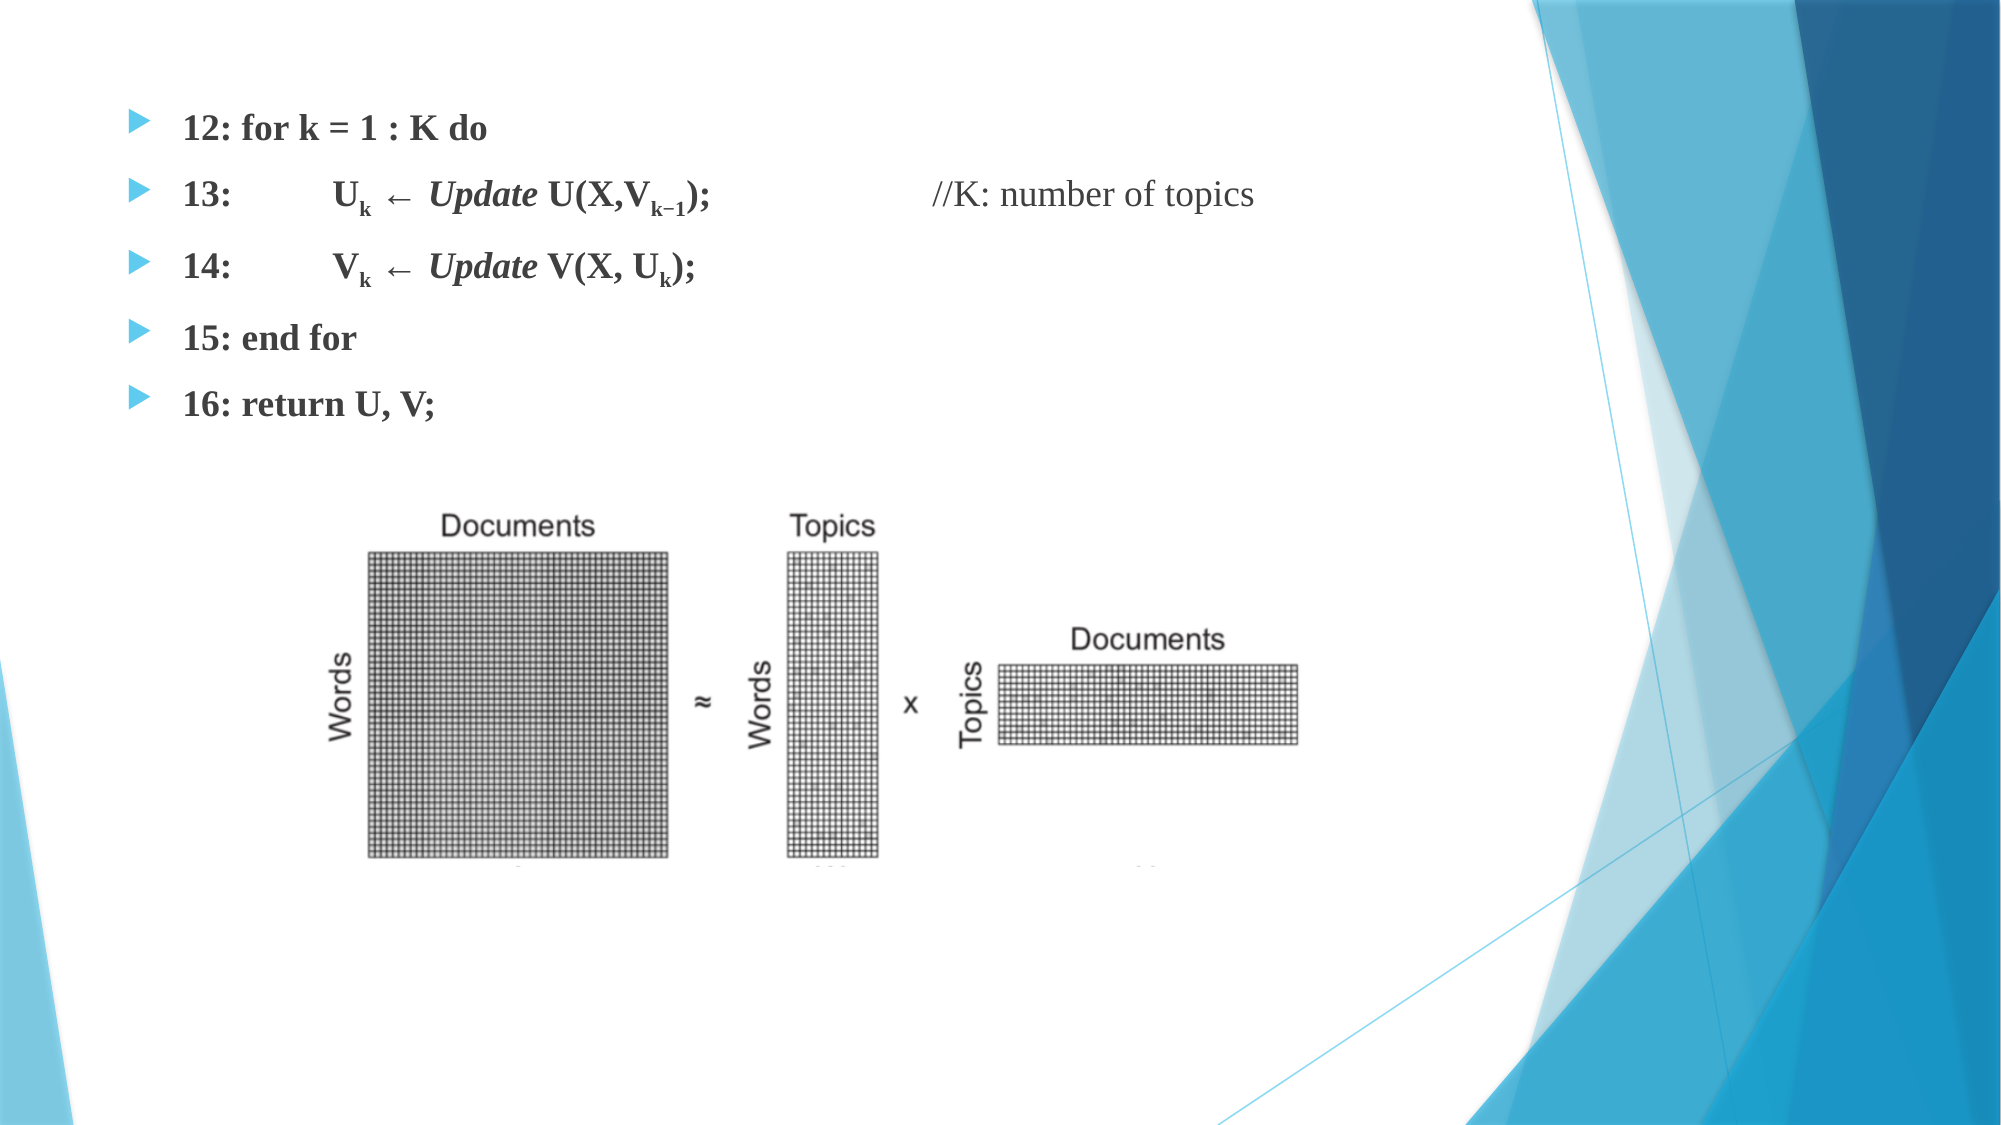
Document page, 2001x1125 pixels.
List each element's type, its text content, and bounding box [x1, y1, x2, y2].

list 12: for k = 1 : K do 13: Uk ← Update U(X,Vk−1); //K: number of topics 14: Vk ← Update V(X, Uk); 15: end for 16: return U, V; [111, 95, 1522, 992]
picture [324, 498, 1308, 868]
